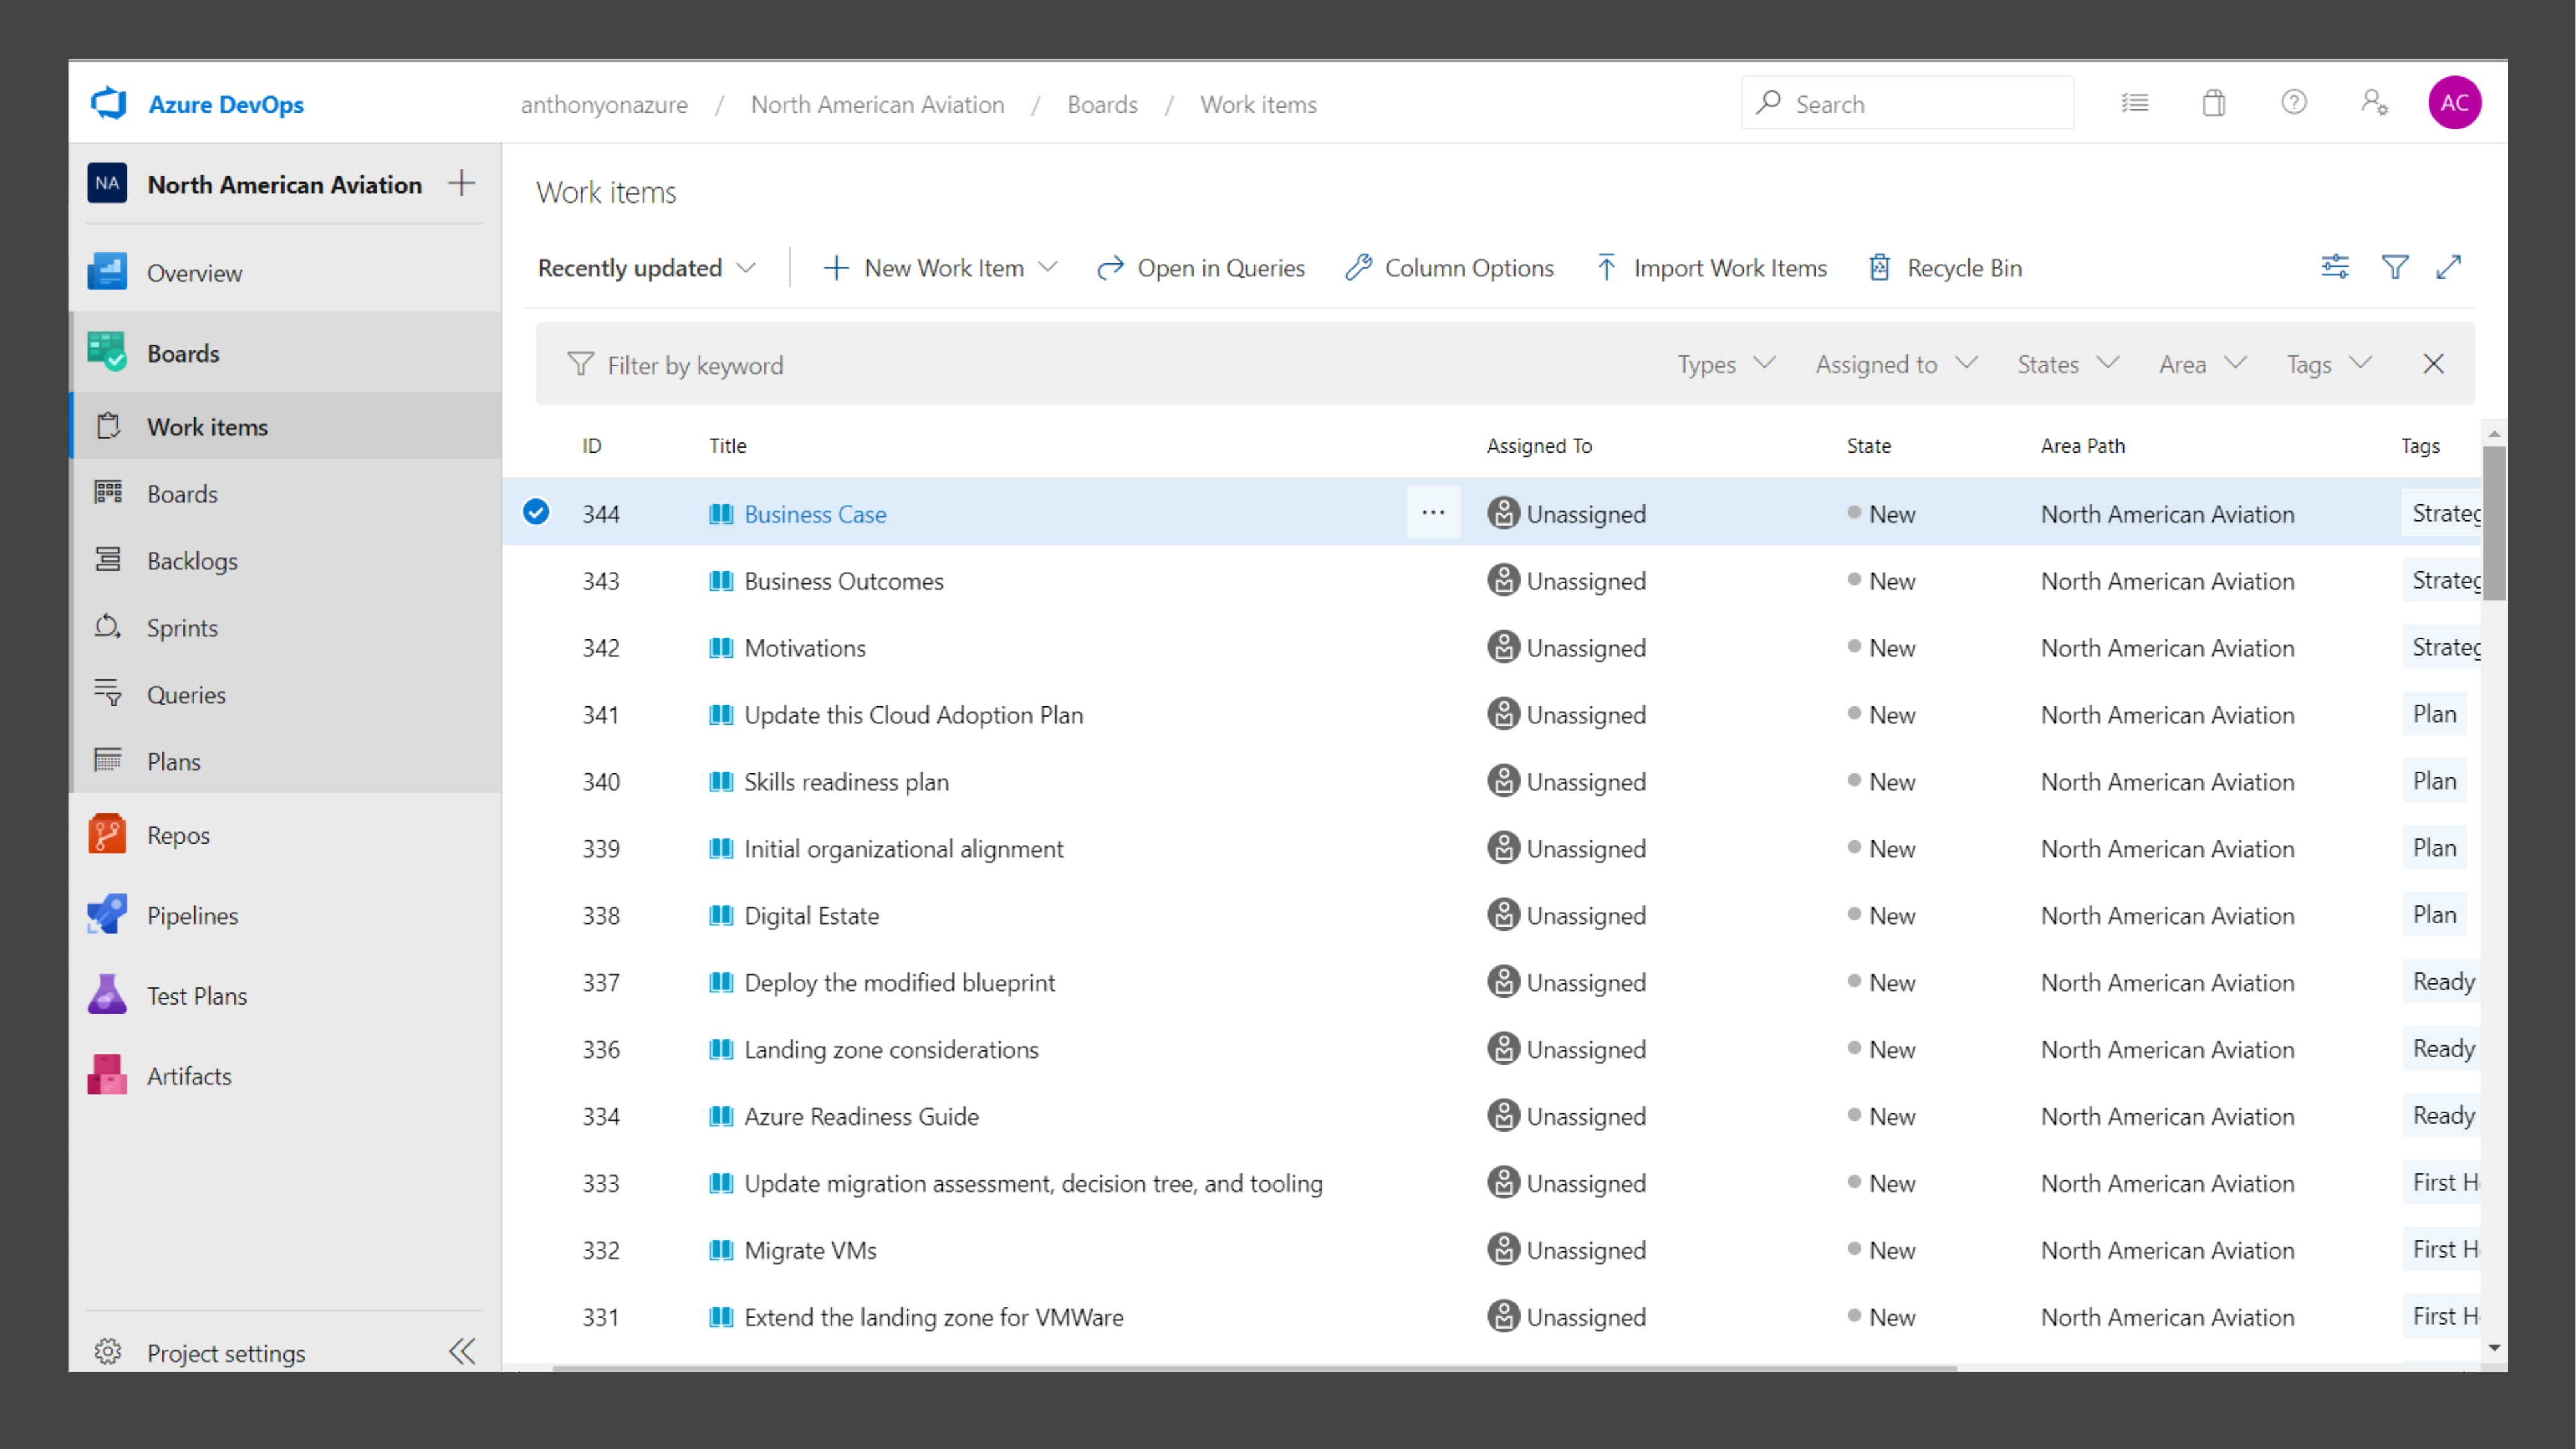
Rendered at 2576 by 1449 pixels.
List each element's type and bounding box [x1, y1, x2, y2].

picture [68, 59, 2508, 1372]
